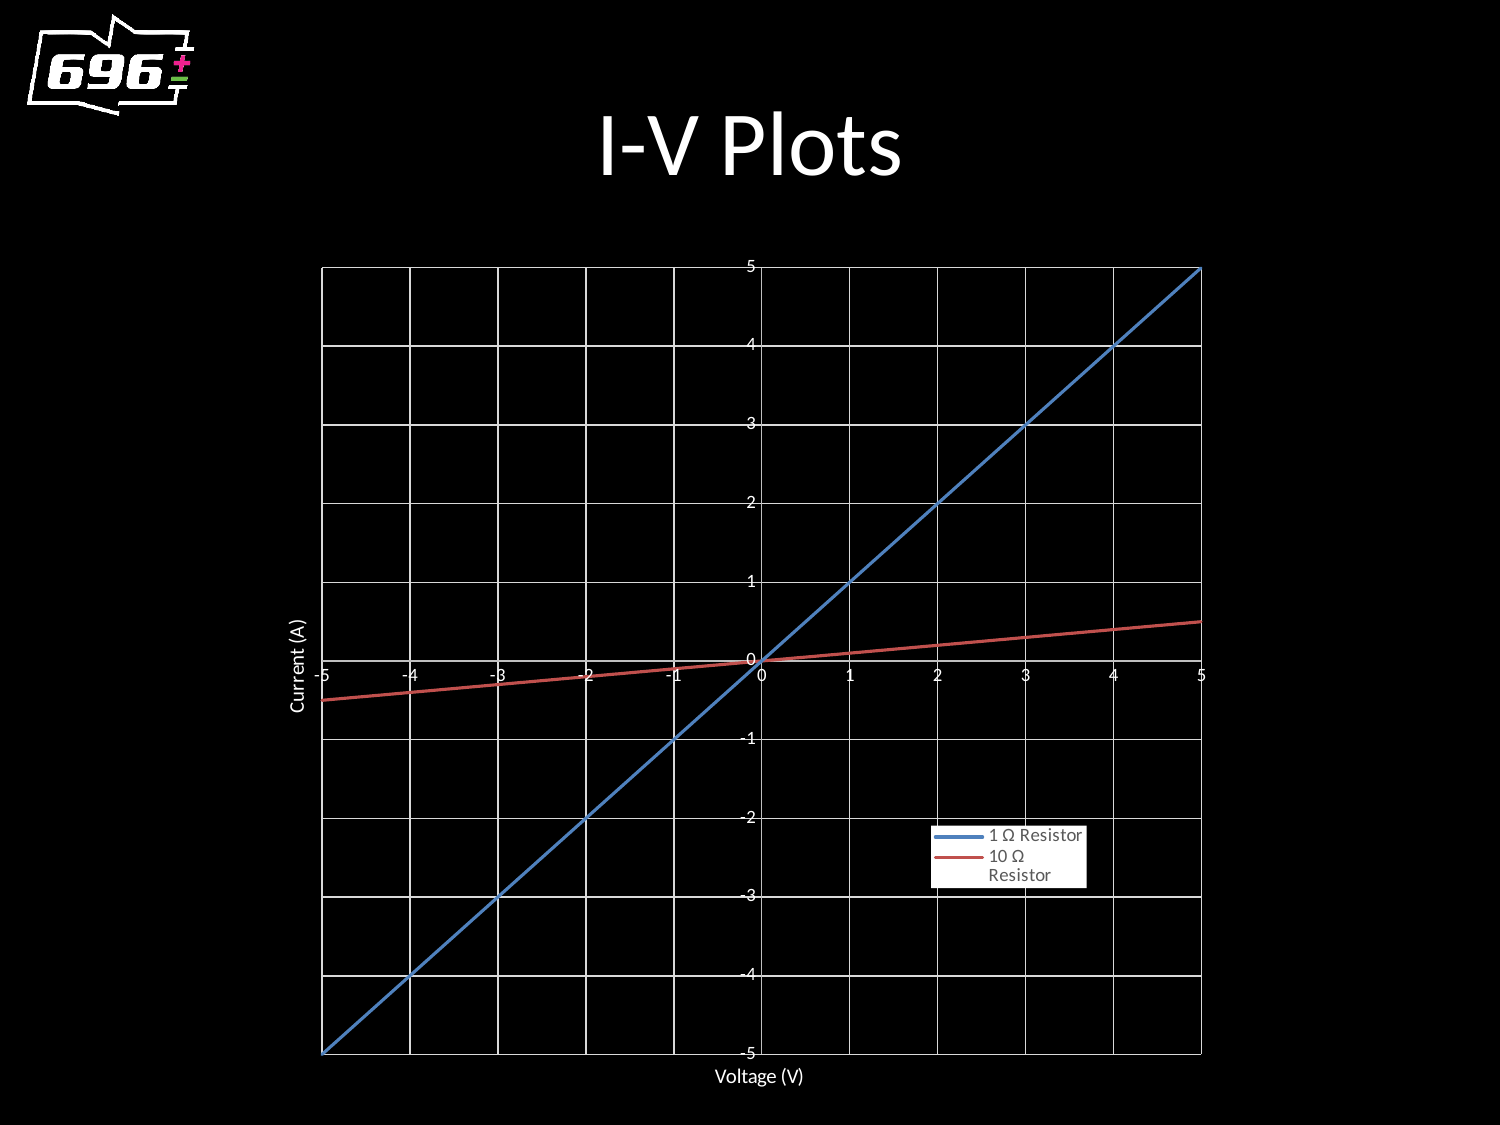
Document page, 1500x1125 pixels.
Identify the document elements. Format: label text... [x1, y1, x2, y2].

picture [0, 5, 225, 132]
chart [271, 214, 1229, 1101]
title I-V Plots [75, 45, 1425, 233]
